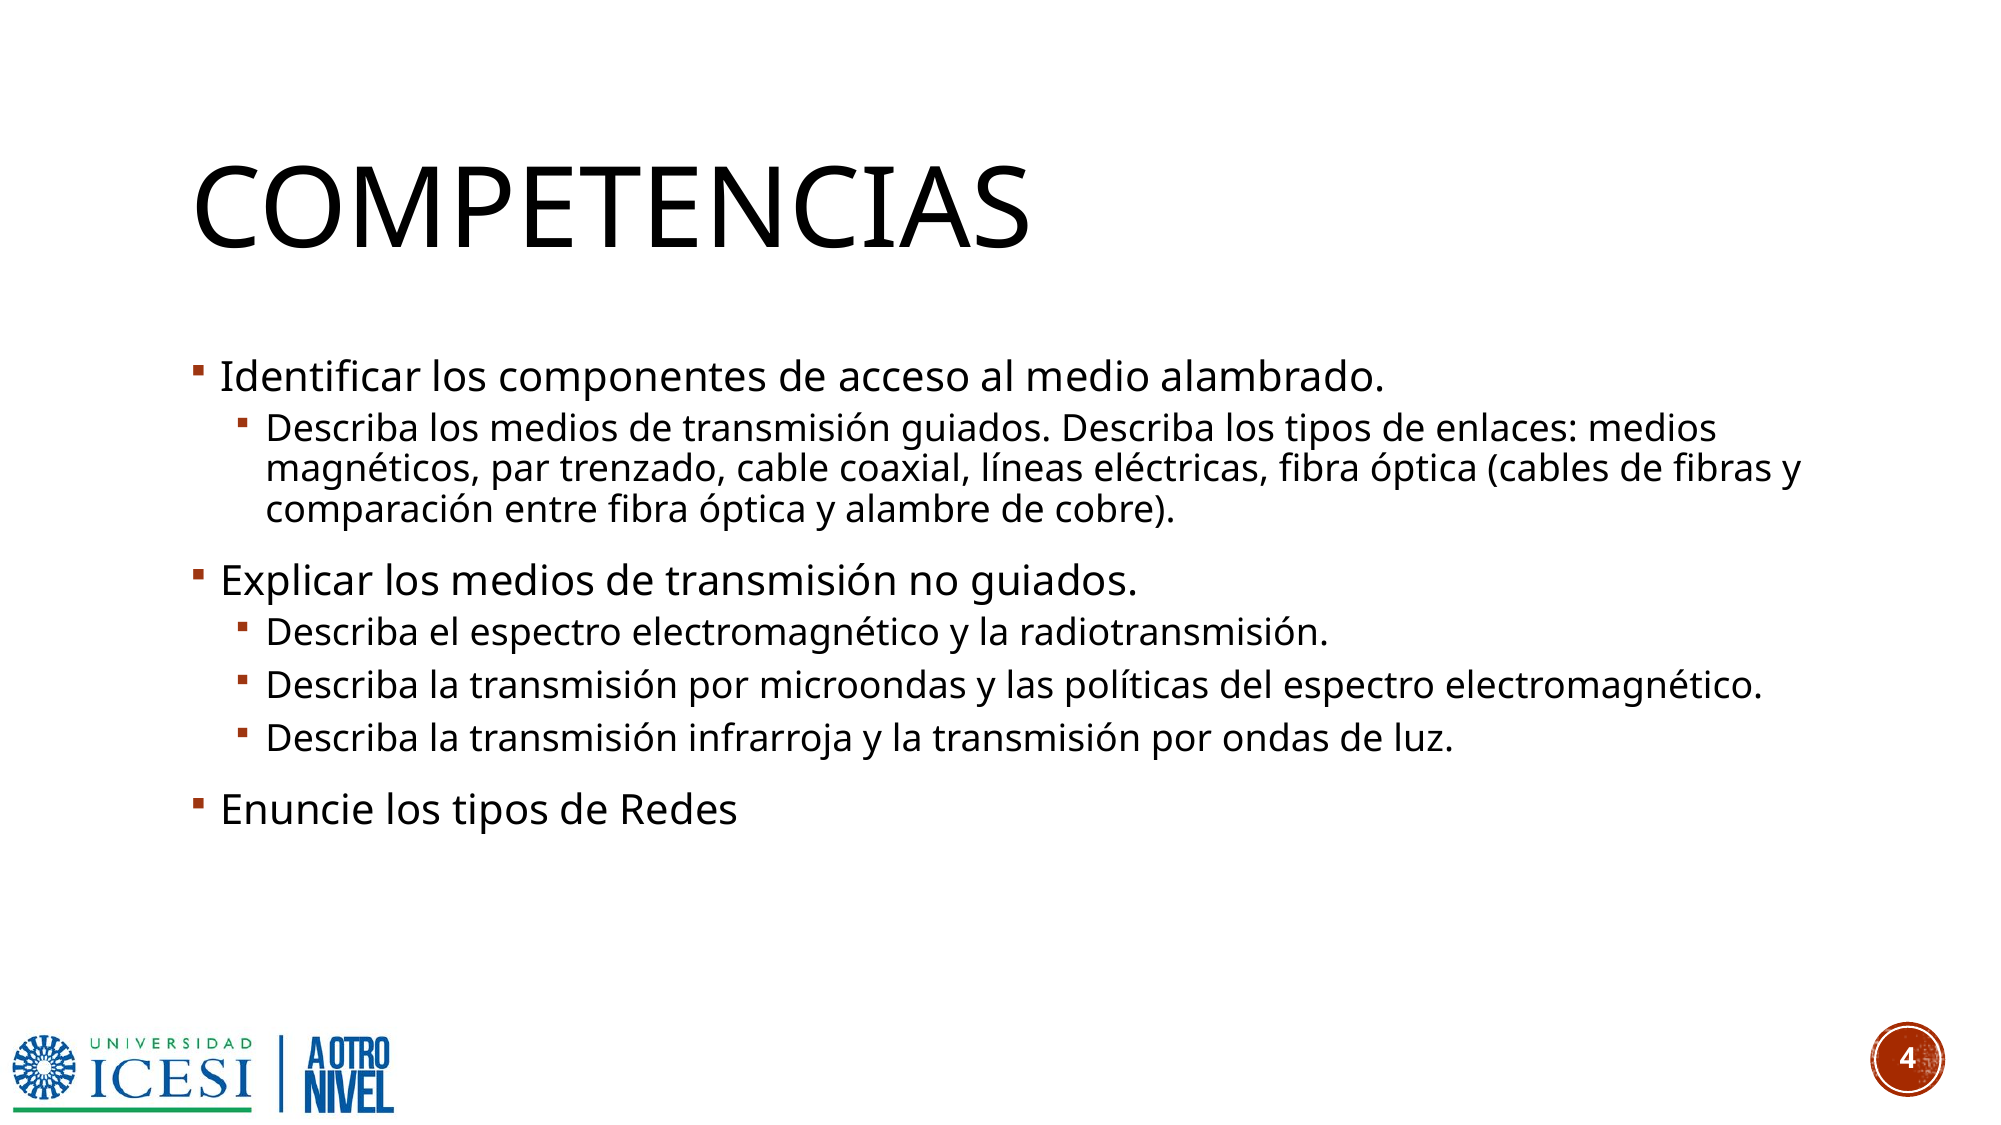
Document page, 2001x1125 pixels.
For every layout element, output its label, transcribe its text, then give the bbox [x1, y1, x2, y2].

title Competencias [175, 79, 1826, 344]
picture [0, 1013, 400, 1125]
slide_number 4 [1855, 1028, 1961, 1089]
list Identificar los componentes de acceso al medio alambrado. Describa los medios de transmisión guiados. Describa los tipos de enlaces: medios magnéticos, par trenzado, cable coaxial, líneas eléctricas, fibra óptica (cables de fibras y comparación entre fibra óptica y alambre de cobre). Explicar los medios de transmisión no guiados. Describa el espectro electromagnético y la radiotransmisión. Describa la transmisión por microondas y las políticas del espectro electromagnético. Describa la transmisión infrarroja y la transmisión por ondas de luz. Enuncie los tipos de Redes [175, 348, 1826, 1013]
